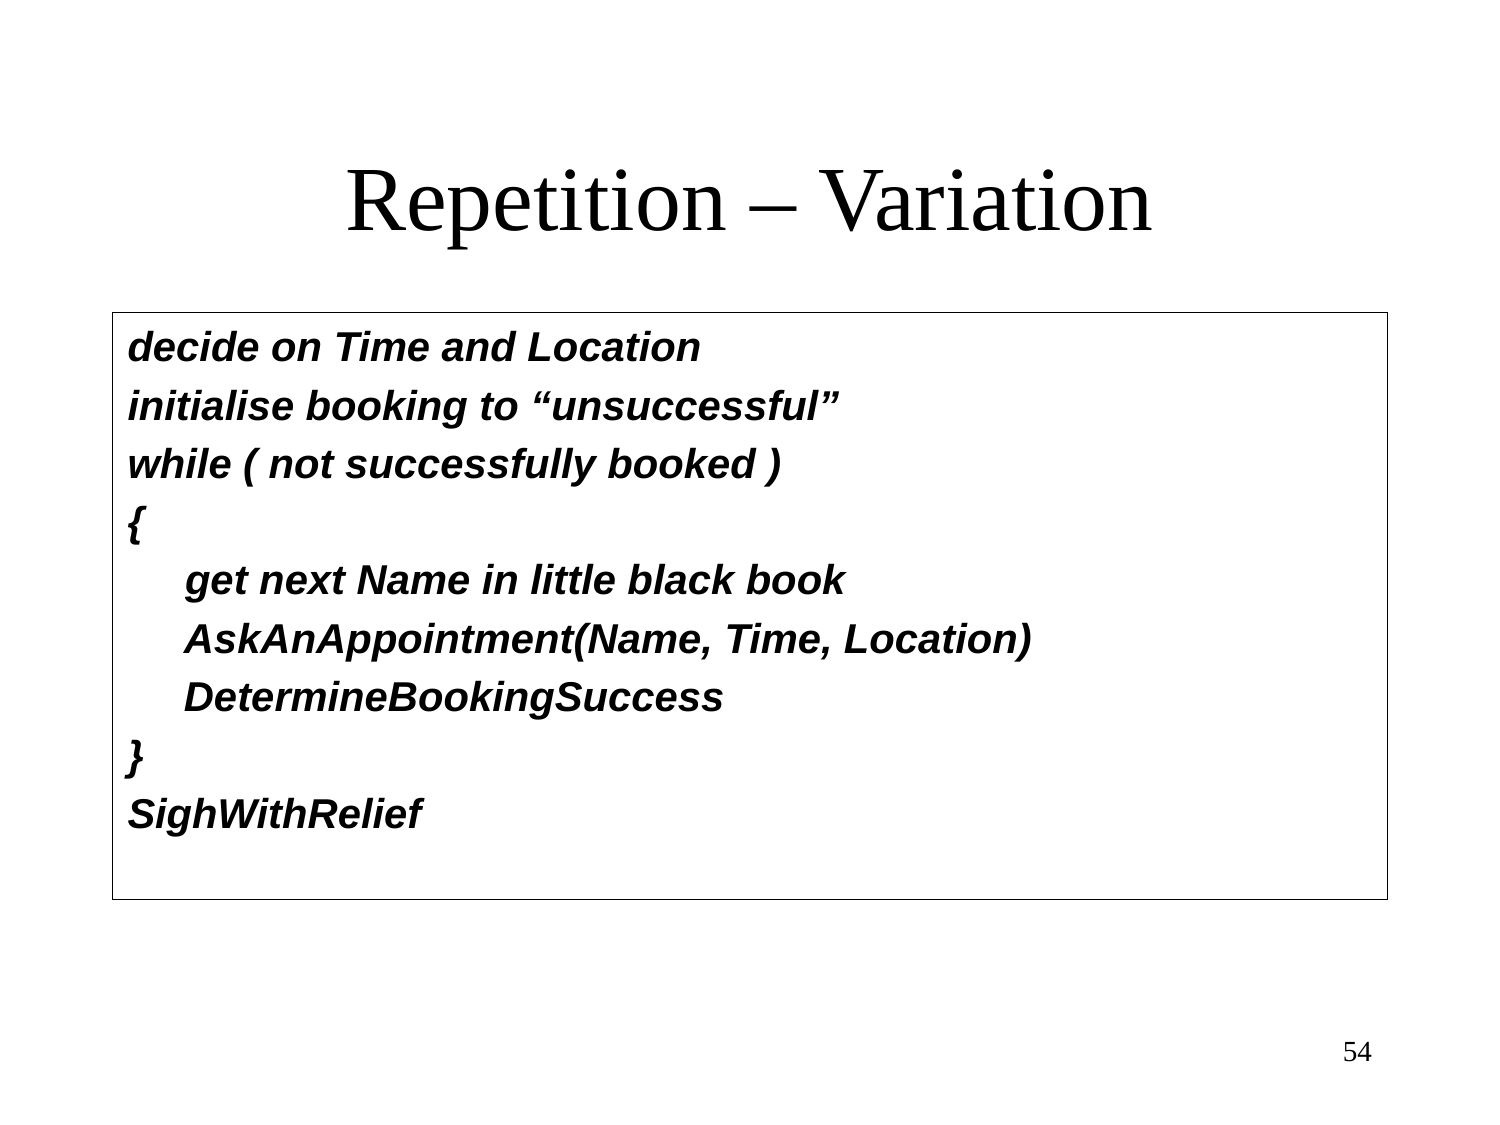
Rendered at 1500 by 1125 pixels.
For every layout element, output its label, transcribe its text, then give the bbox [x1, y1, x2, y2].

list decide on Time and Location initialise booking to “unsuccessful” while ( not successfully booked ) { get next Name in little black book AskAnAppointment(Name, Time, Location) DetermineBookingSuccess } SighWithRelief [112, 312, 1388, 900]
slide_number 54 [1074, 1025, 1388, 1100]
title Repetition – Variation [112, 99, 1388, 288]
